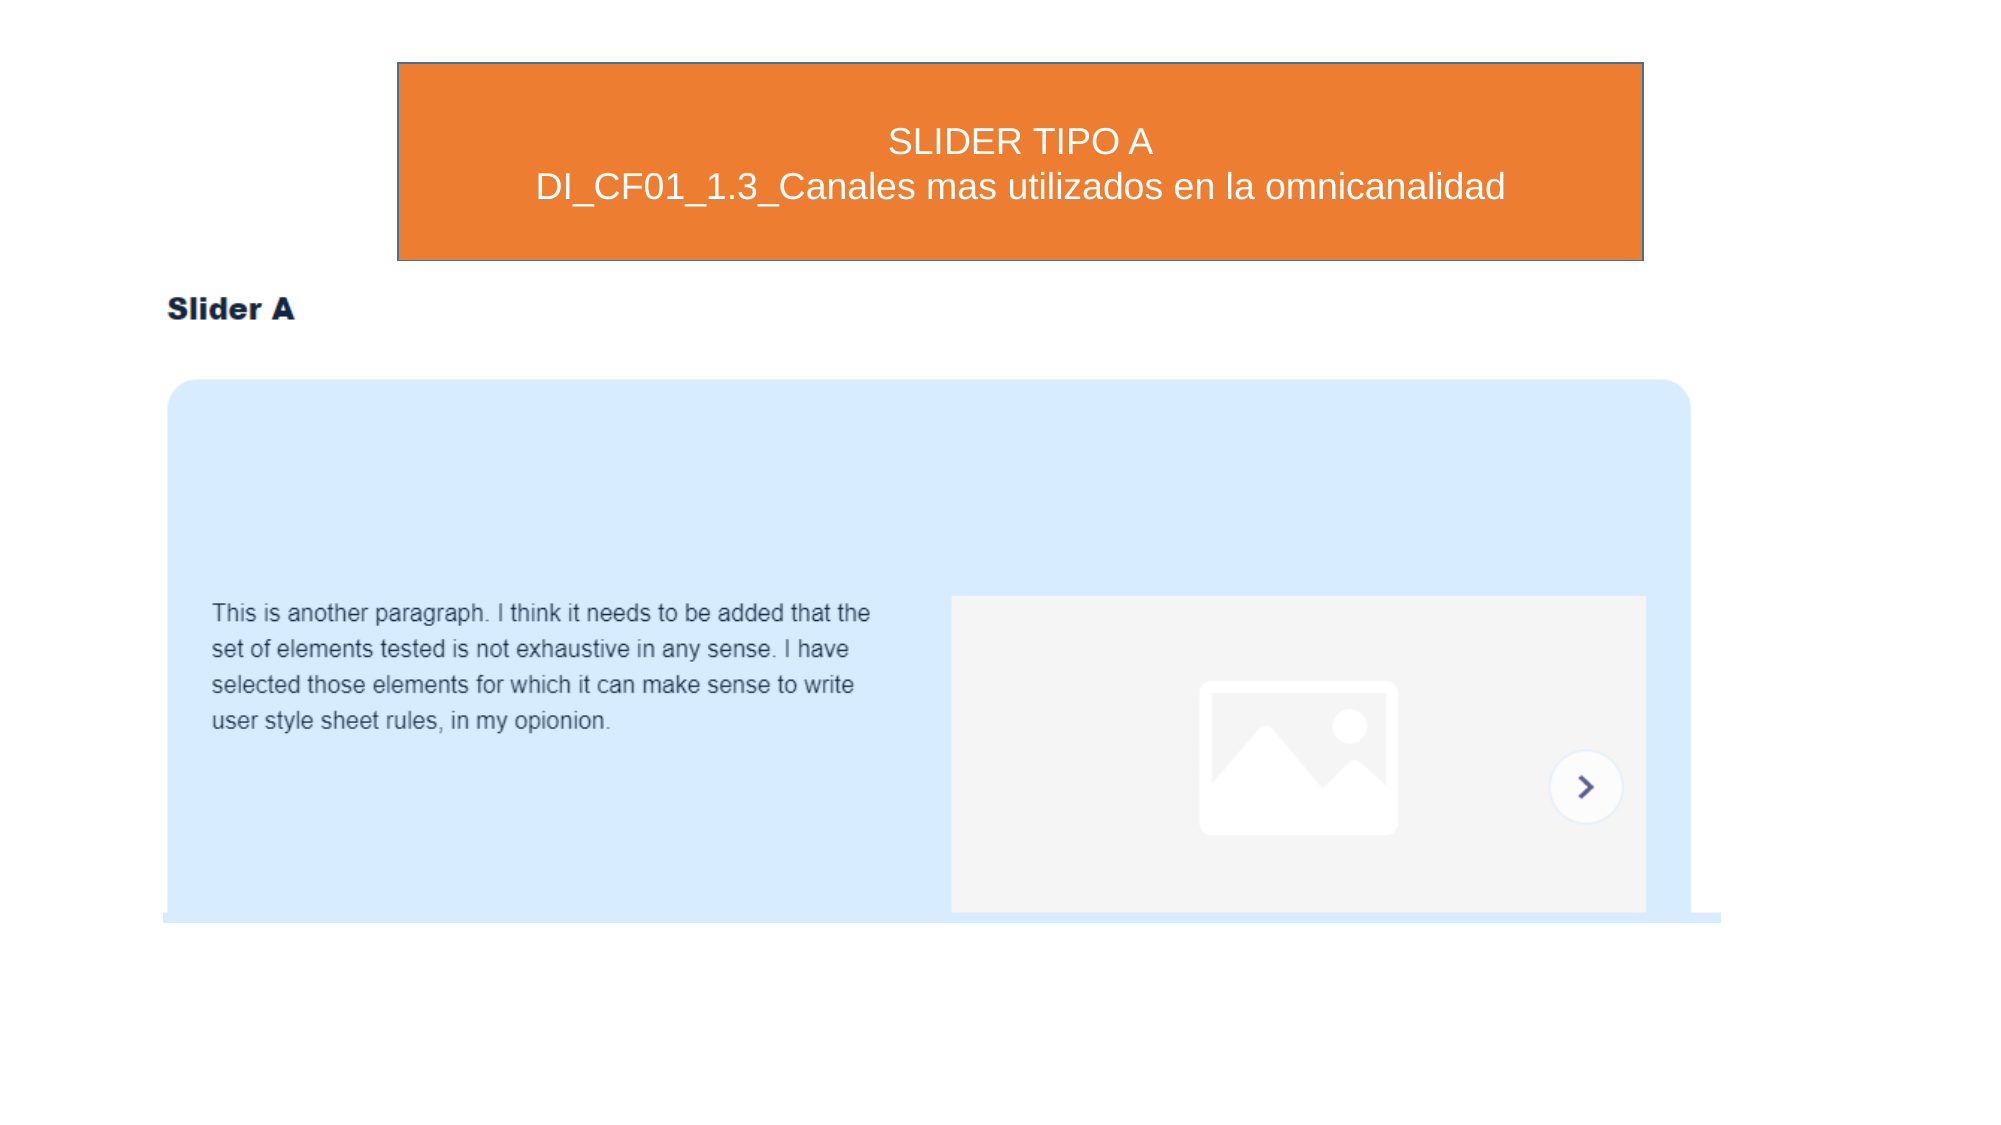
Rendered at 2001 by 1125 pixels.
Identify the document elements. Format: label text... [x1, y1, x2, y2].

picture [162, 261, 1722, 923]
text_box SLIDER TIPO A DI_CF01_1.3_Canales mas utilizados en la omnicanalidad [398, 62, 1644, 258]
